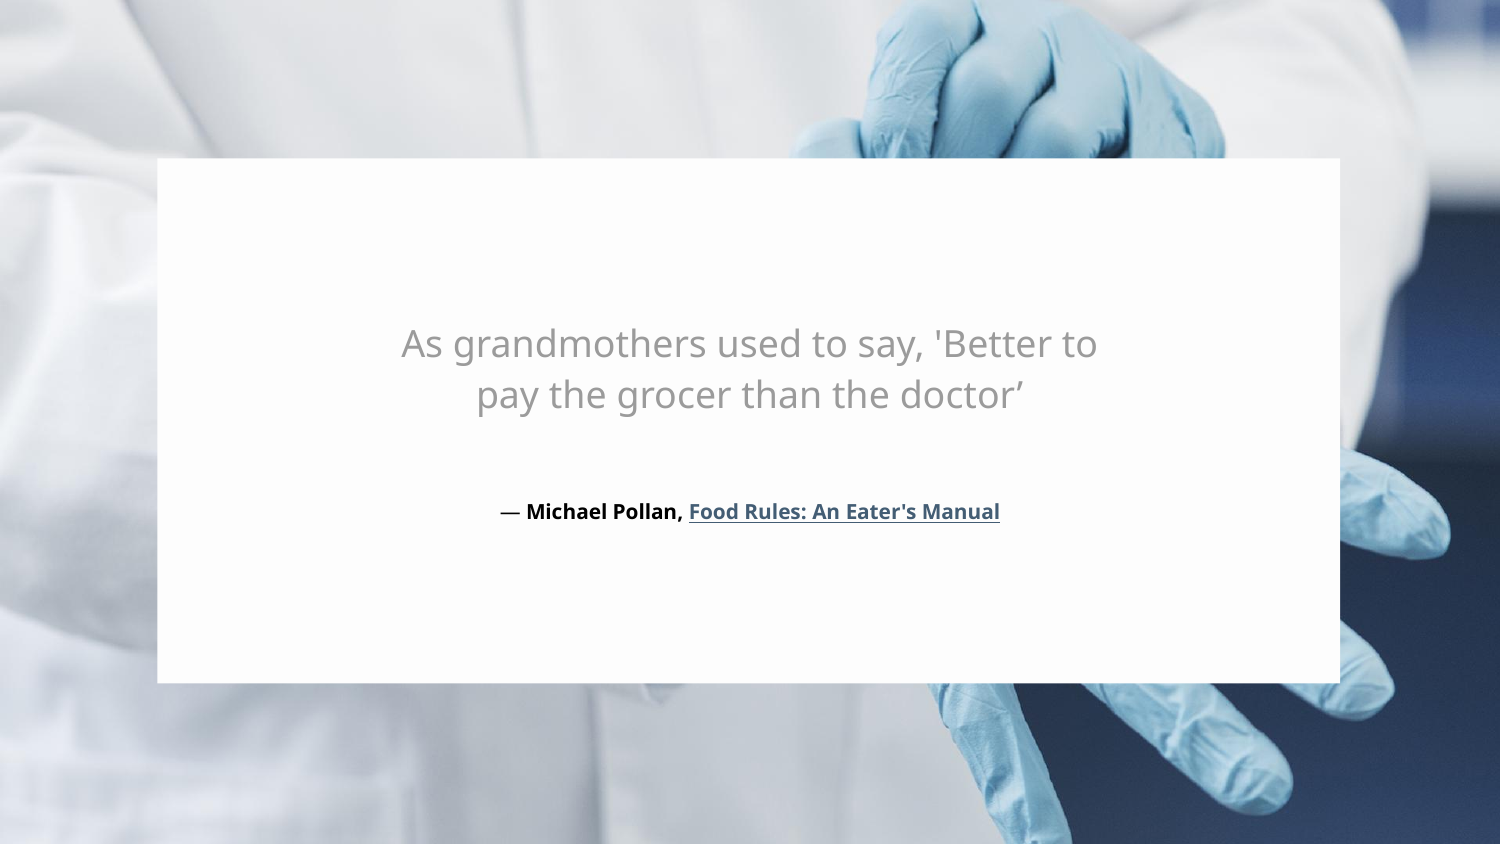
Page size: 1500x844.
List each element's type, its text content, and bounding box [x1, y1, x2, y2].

title ― Michael Pollan, Food Rules: An Eater's Manual [397, 496, 1103, 530]
subtitle As grandmothers used to say, 'Better to pay the grocer than the doctor’ [360, 297, 1140, 375]
picture [0, 0, 1500, 844]
